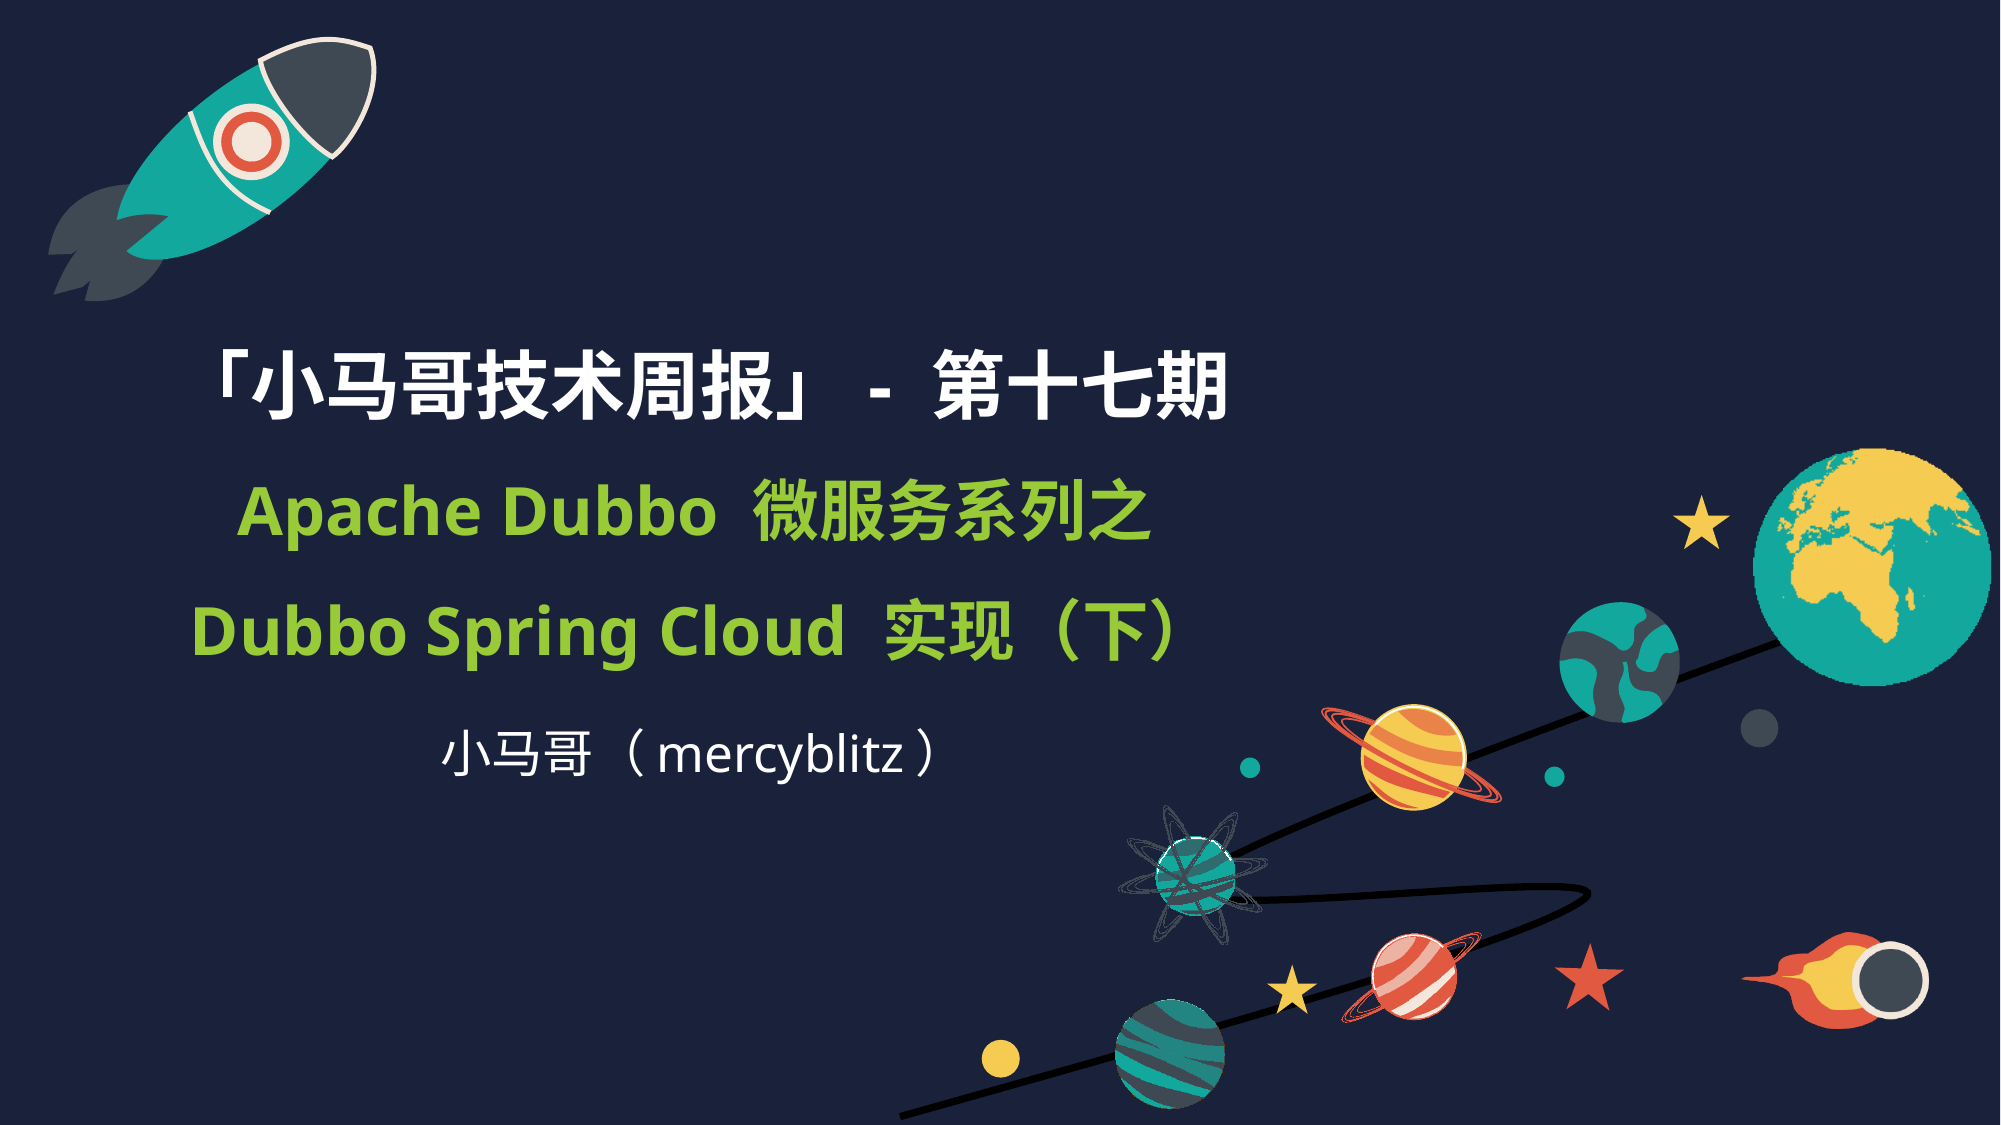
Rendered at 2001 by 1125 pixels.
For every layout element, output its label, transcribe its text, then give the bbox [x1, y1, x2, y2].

subtitle 小马哥（mercyblitz） [138, 682, 1269, 790]
picture [0, 0, 2001, 1125]
title 「小马哥技术周报」- 第十七期 Apache Dubbo 微服务系列之 Dubbo Spring Cloud 实现（下） [136, 362, 1269, 600]
